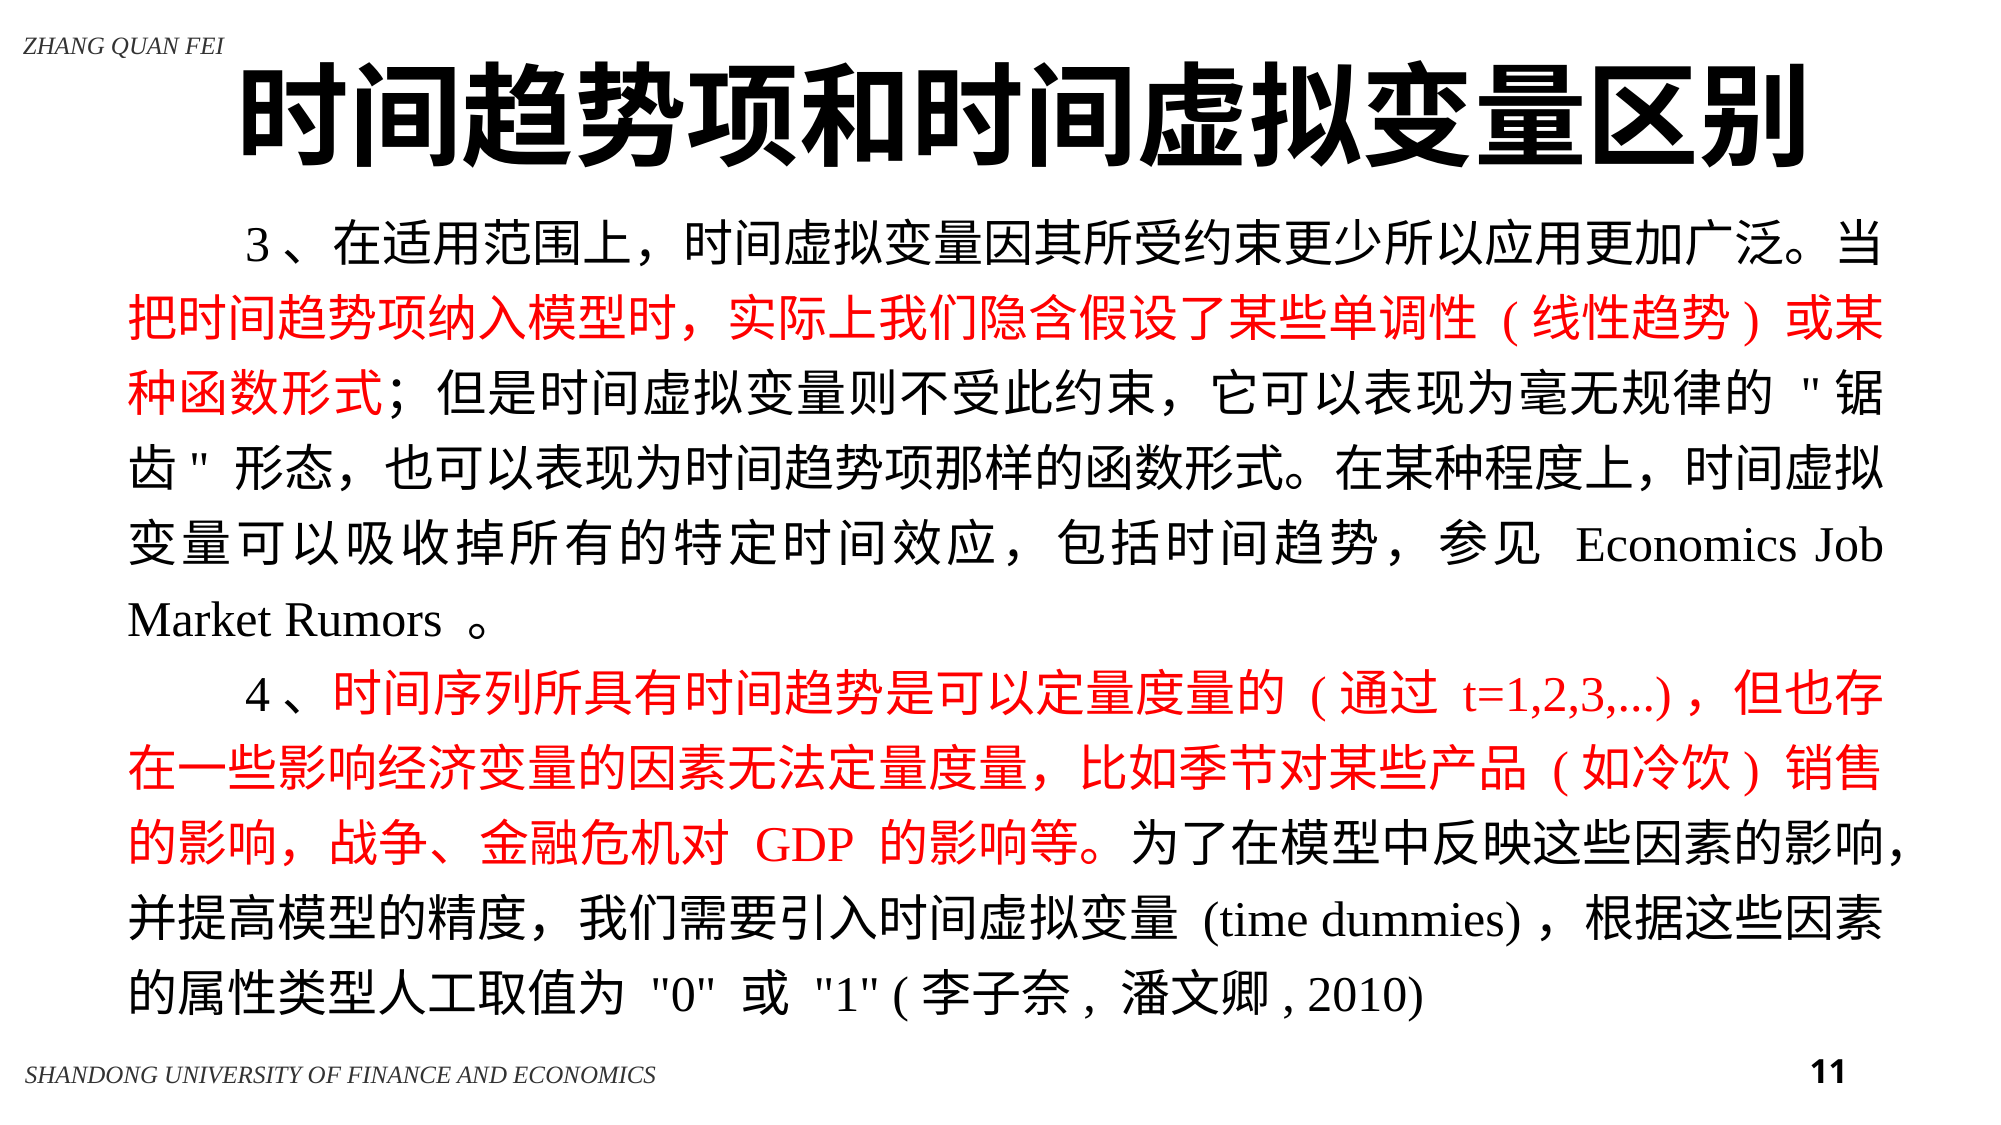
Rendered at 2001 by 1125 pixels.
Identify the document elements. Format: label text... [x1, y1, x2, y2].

text_box 3、在适用范围上，时间虚拟变量因其所受约束更少所以应用更加广泛。当把时间趋势项纳入模型时，实际上我们隐含假设了某些单调性 (线性趋势) 或某种函数形式；但是时间虚拟变量则不受此约束，它可以表现为毫无规律的 "锯齿" 形态，也可以表现为时间趋势项那样的函数形式。在某种程度上，时间虚拟变量可以吸收掉所有的特定时间效应，包括时间趋势，参见 Economics Job Market Rumors 。 4、时间序列所具有时间趋势是可以定量度量的 (通过 t=1,2,3,...)，但也存在一些影响经济变量的因素无法定量度量，比如季节对某些产品 (如冷饮) 销售的影响，战争、金融危机对 GDP 的影响等。为了在模型中反映这些因素的影响，并提高模型的精度，我们需要引入时间虚拟变量 (time dummies)，根据这些因素的属性类型人工取值为 "0" 或 "1" (李子奈, 潘文卿, 2010) [112, 188, 1900, 1029]
text_box 时间趋势项和时间虚拟变量区别 [149, 37, 1900, 188]
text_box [740, 359, 760, 389]
slide_number 11 [1412, 1042, 1863, 1103]
